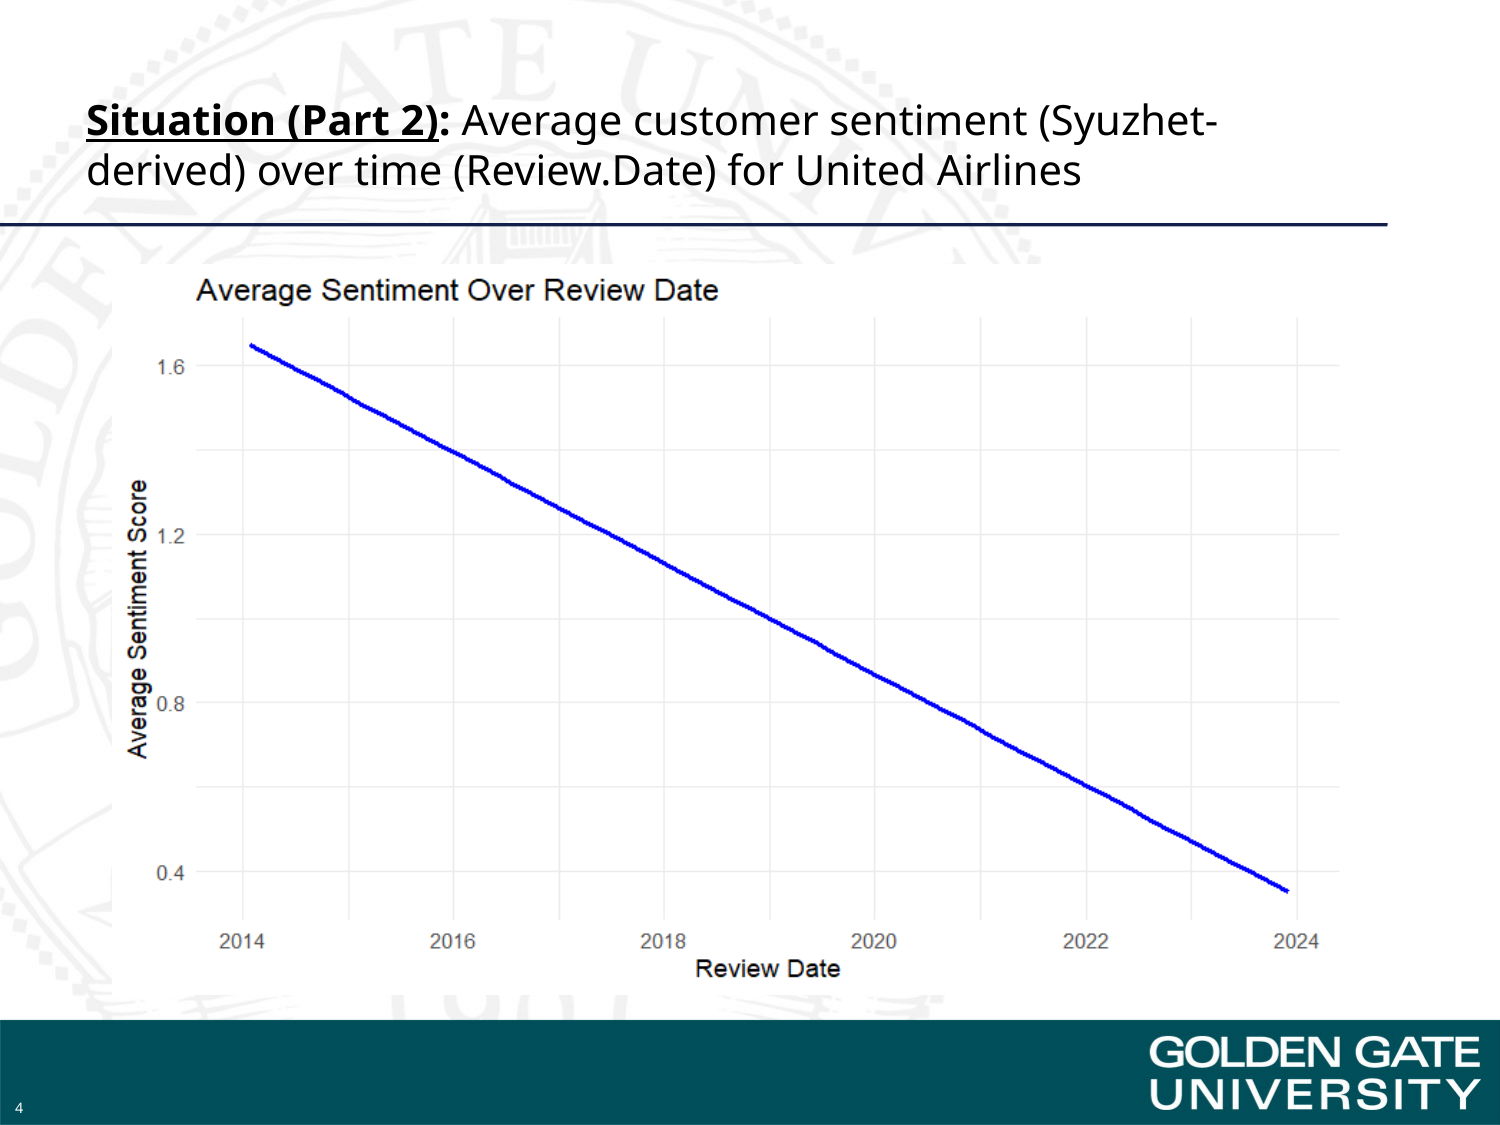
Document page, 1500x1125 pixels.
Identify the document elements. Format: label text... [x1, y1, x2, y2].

picture [0, 0, 1500, 1125]
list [112, 264, 1354, 995]
title Situation (Part 2): Average customer sentiment (Syuzhet-derived) over time (Review.Date) for United Airlines [70, 62, 1388, 225]
slide_number 4 [0, 1074, 153, 1125]
